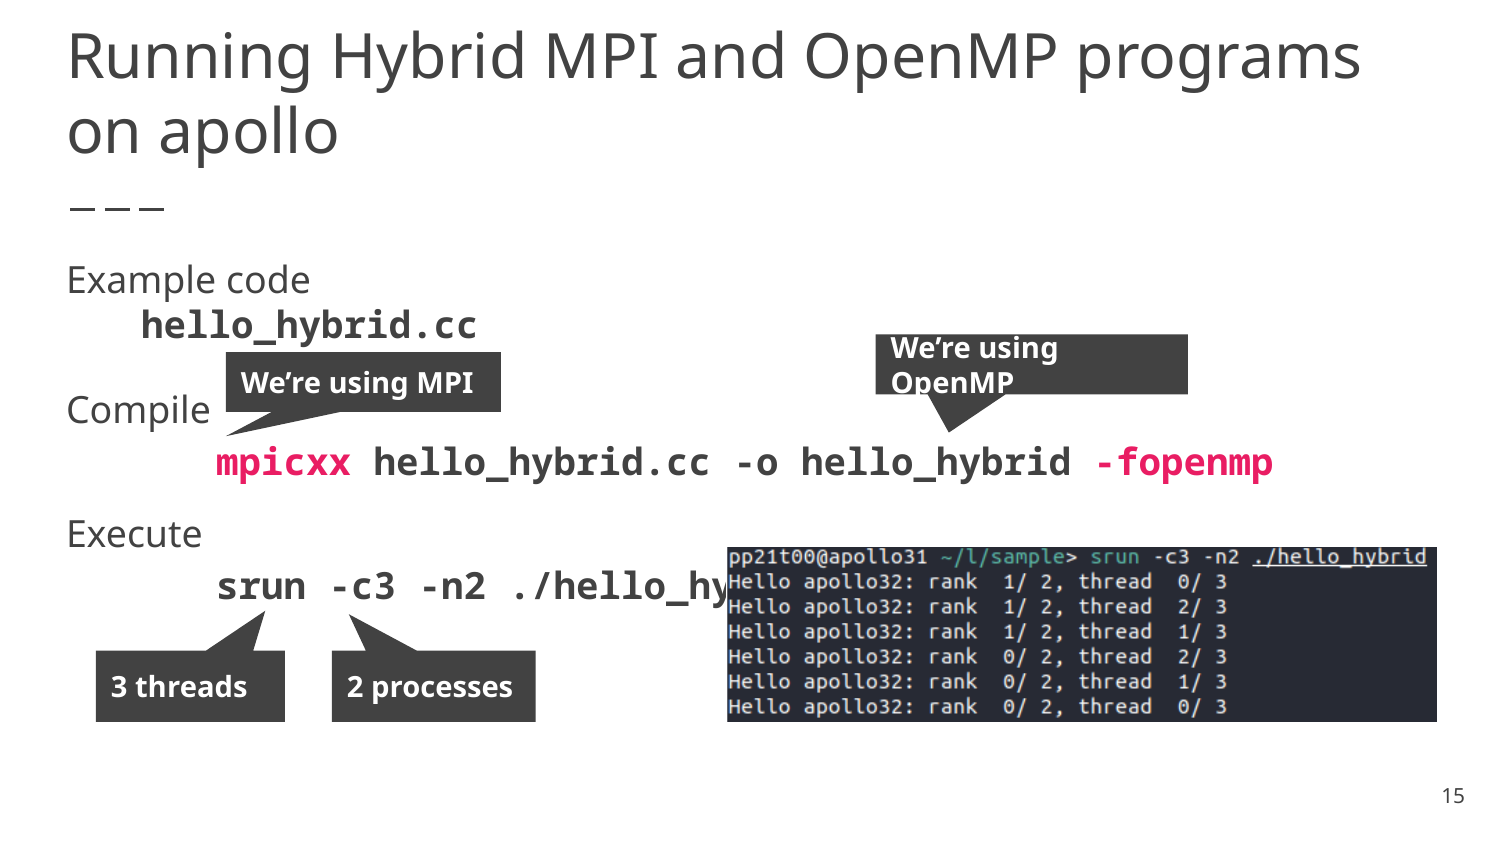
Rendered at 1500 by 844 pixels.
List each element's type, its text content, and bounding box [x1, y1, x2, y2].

text_box 3 threads [95, 610, 285, 722]
title Running Hybrid MPI and OpenMP programs on apollo [51, 61, 1449, 182]
text_box We’re using MPI [225, 352, 501, 437]
picture [726, 547, 1437, 723]
text_box We’re using OpenMP [875, 334, 1188, 433]
slide_number 15 [1389, 764, 1480, 830]
list Example code hello_hybrid.cc Compile mpicxx hello_hybrid.cc -o hello_hybrid -fopenmp Execute srun -c3 -n2 ./hello_hybrid [51, 240, 1449, 772]
text_box 2 processes [331, 614, 536, 722]
